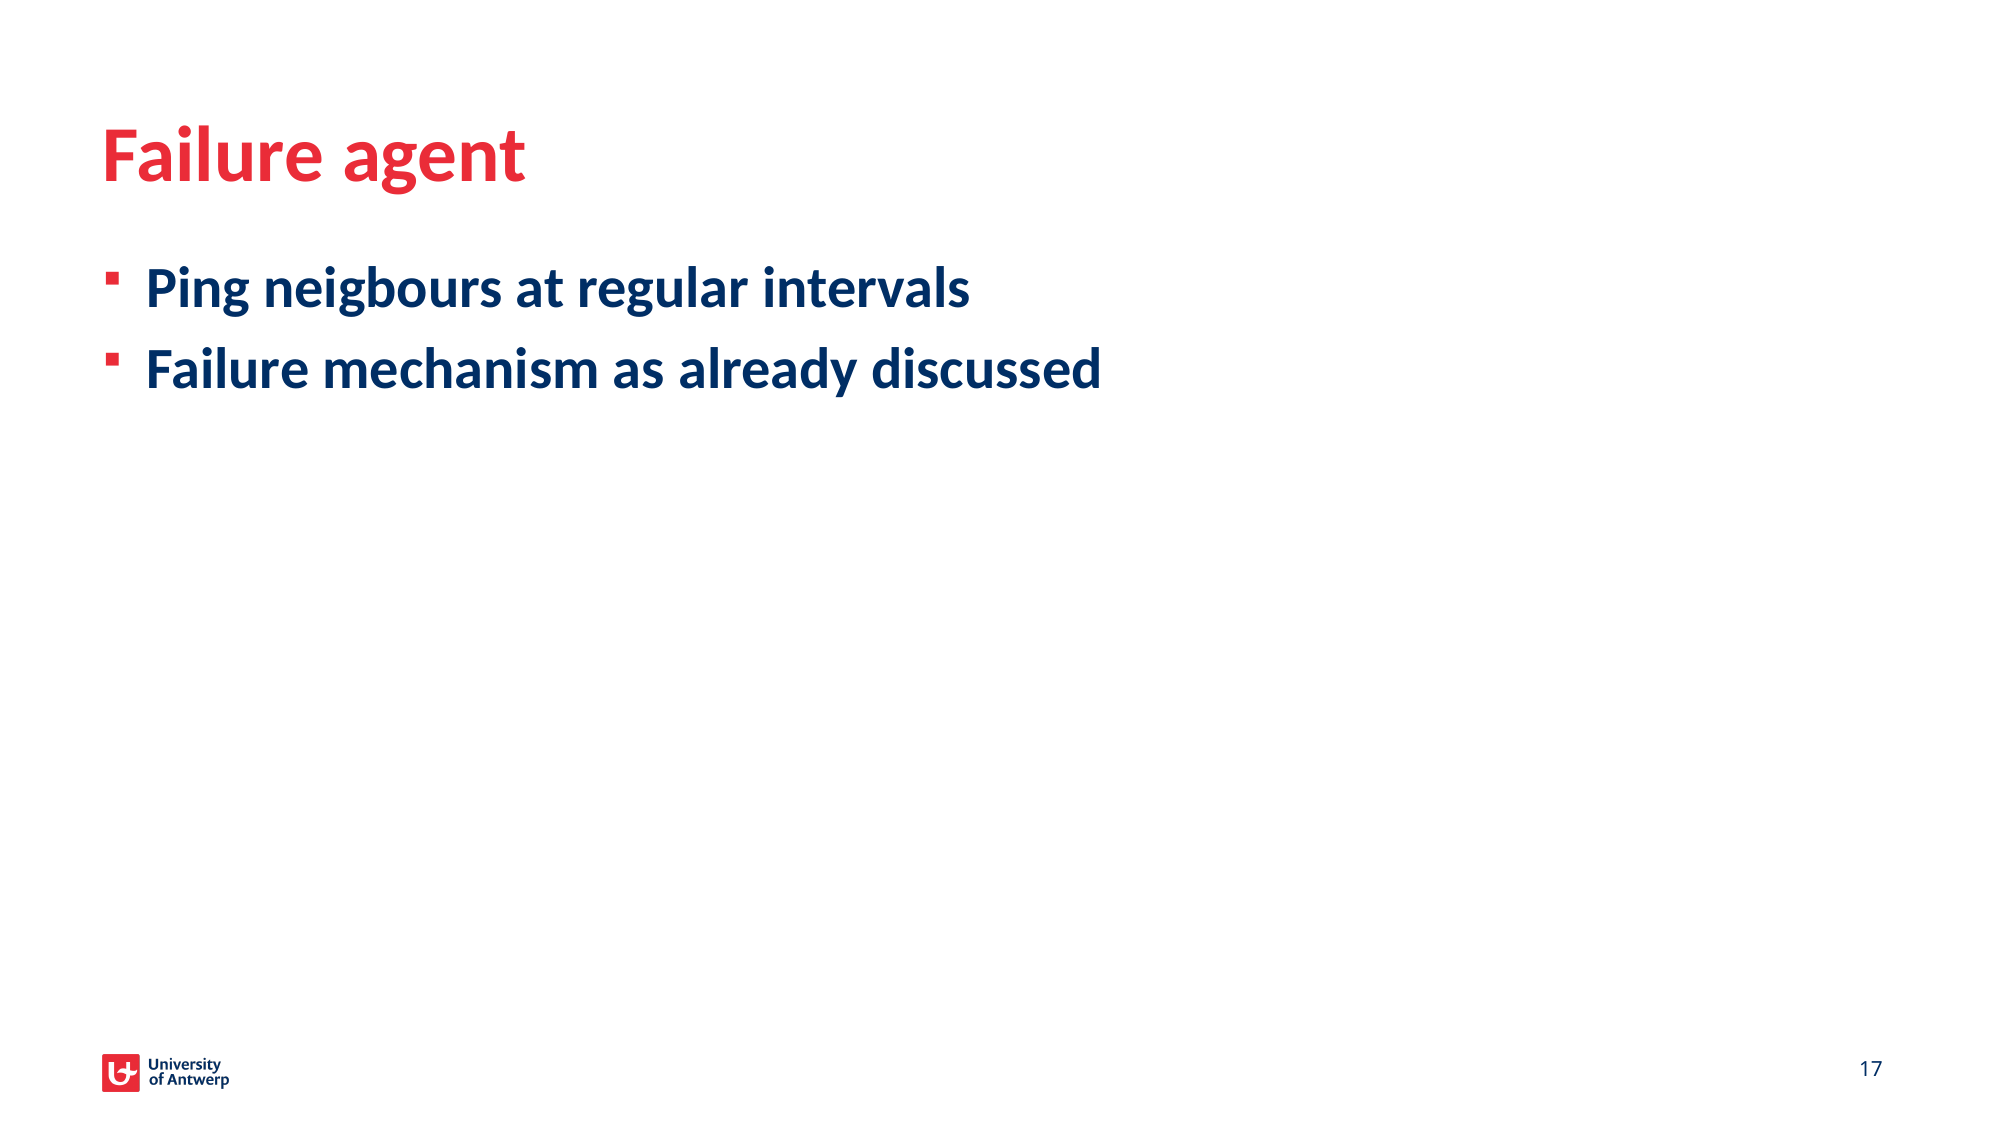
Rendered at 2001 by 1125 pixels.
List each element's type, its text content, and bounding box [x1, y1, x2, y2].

list Ping neigbours at regular intervals Failure mechanism as already discussed [102, 248, 1898, 1024]
picture [102, 1054, 229, 1092]
title Failure agent [102, 101, 1898, 232]
slide_number 17 [1463, 1039, 1898, 1100]
